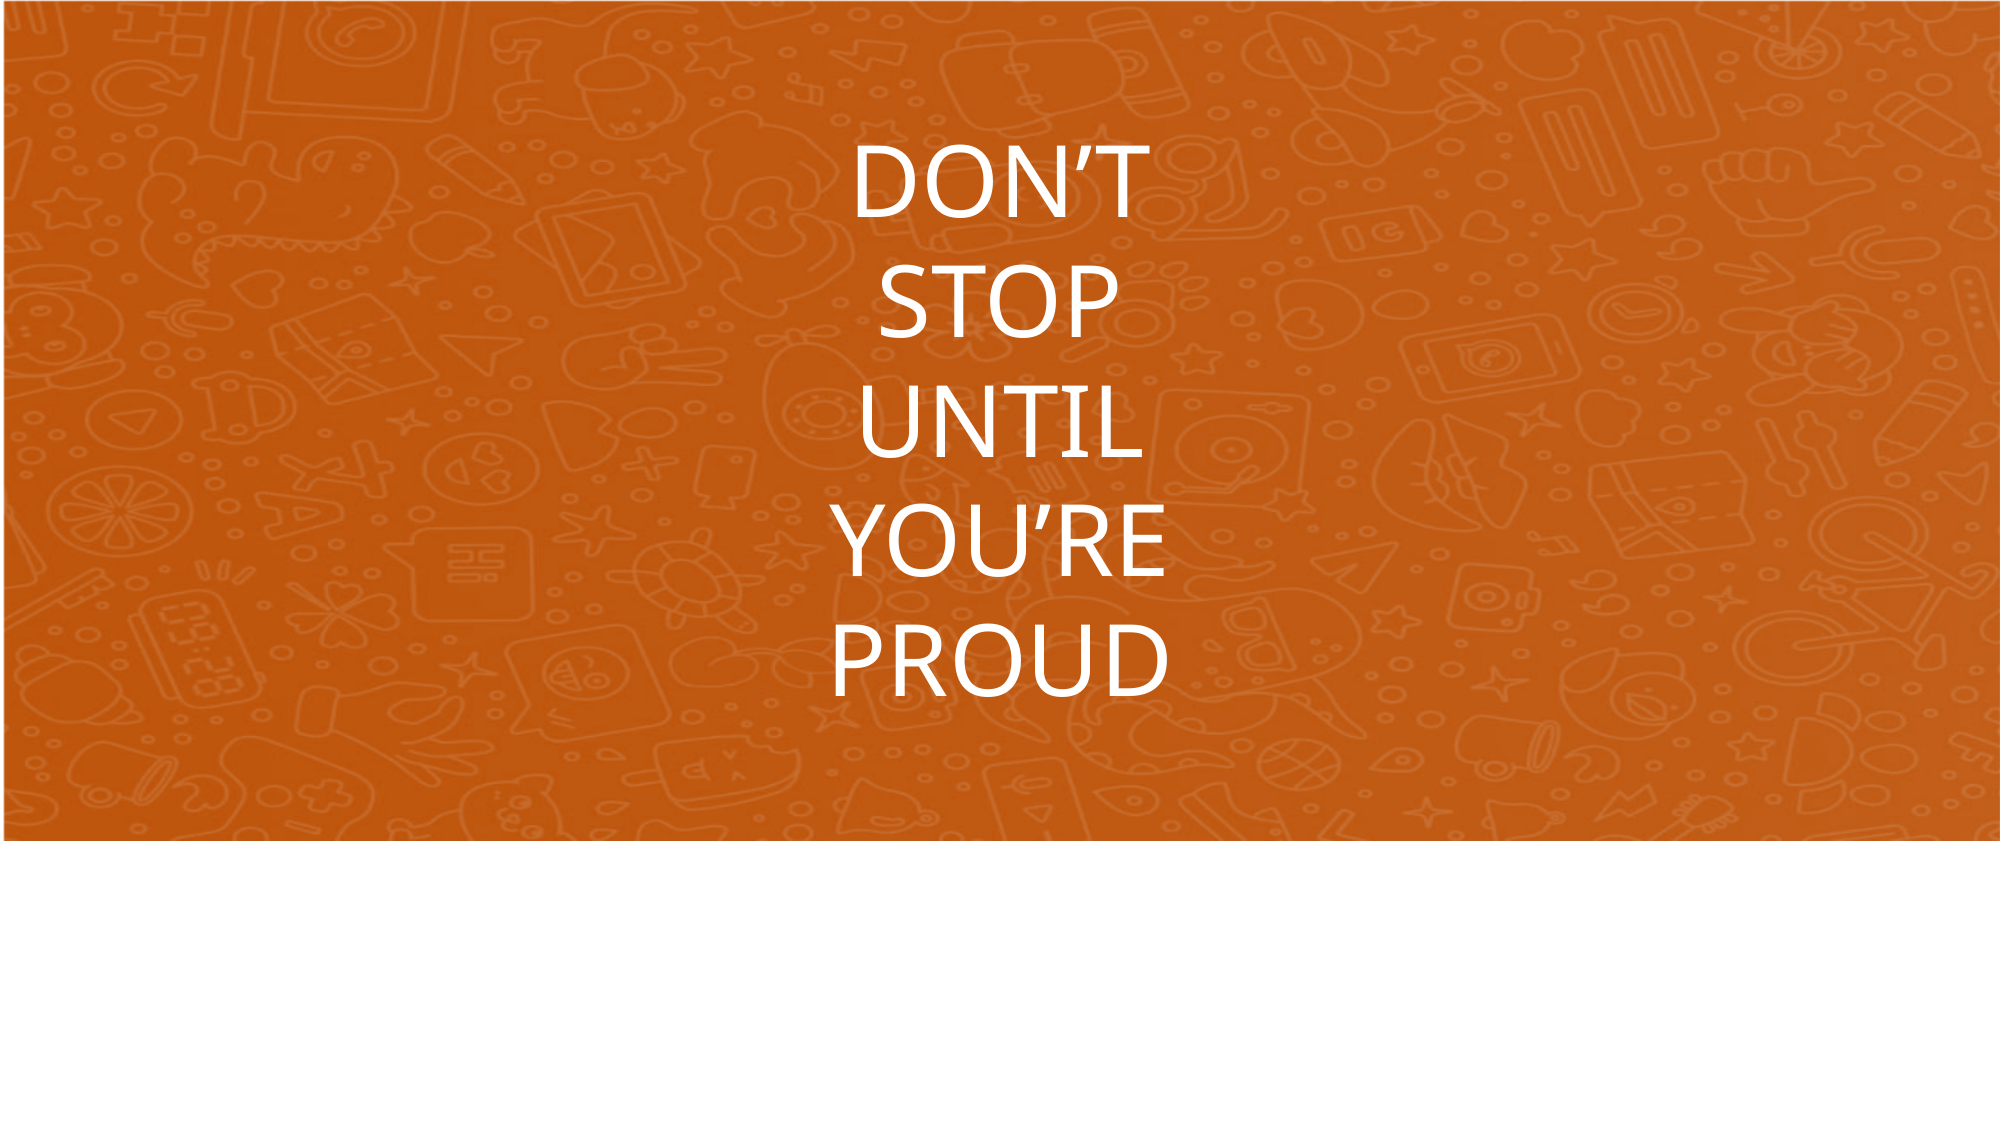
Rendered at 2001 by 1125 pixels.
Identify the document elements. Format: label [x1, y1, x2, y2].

picture [581, 0, 1422, 1125]
